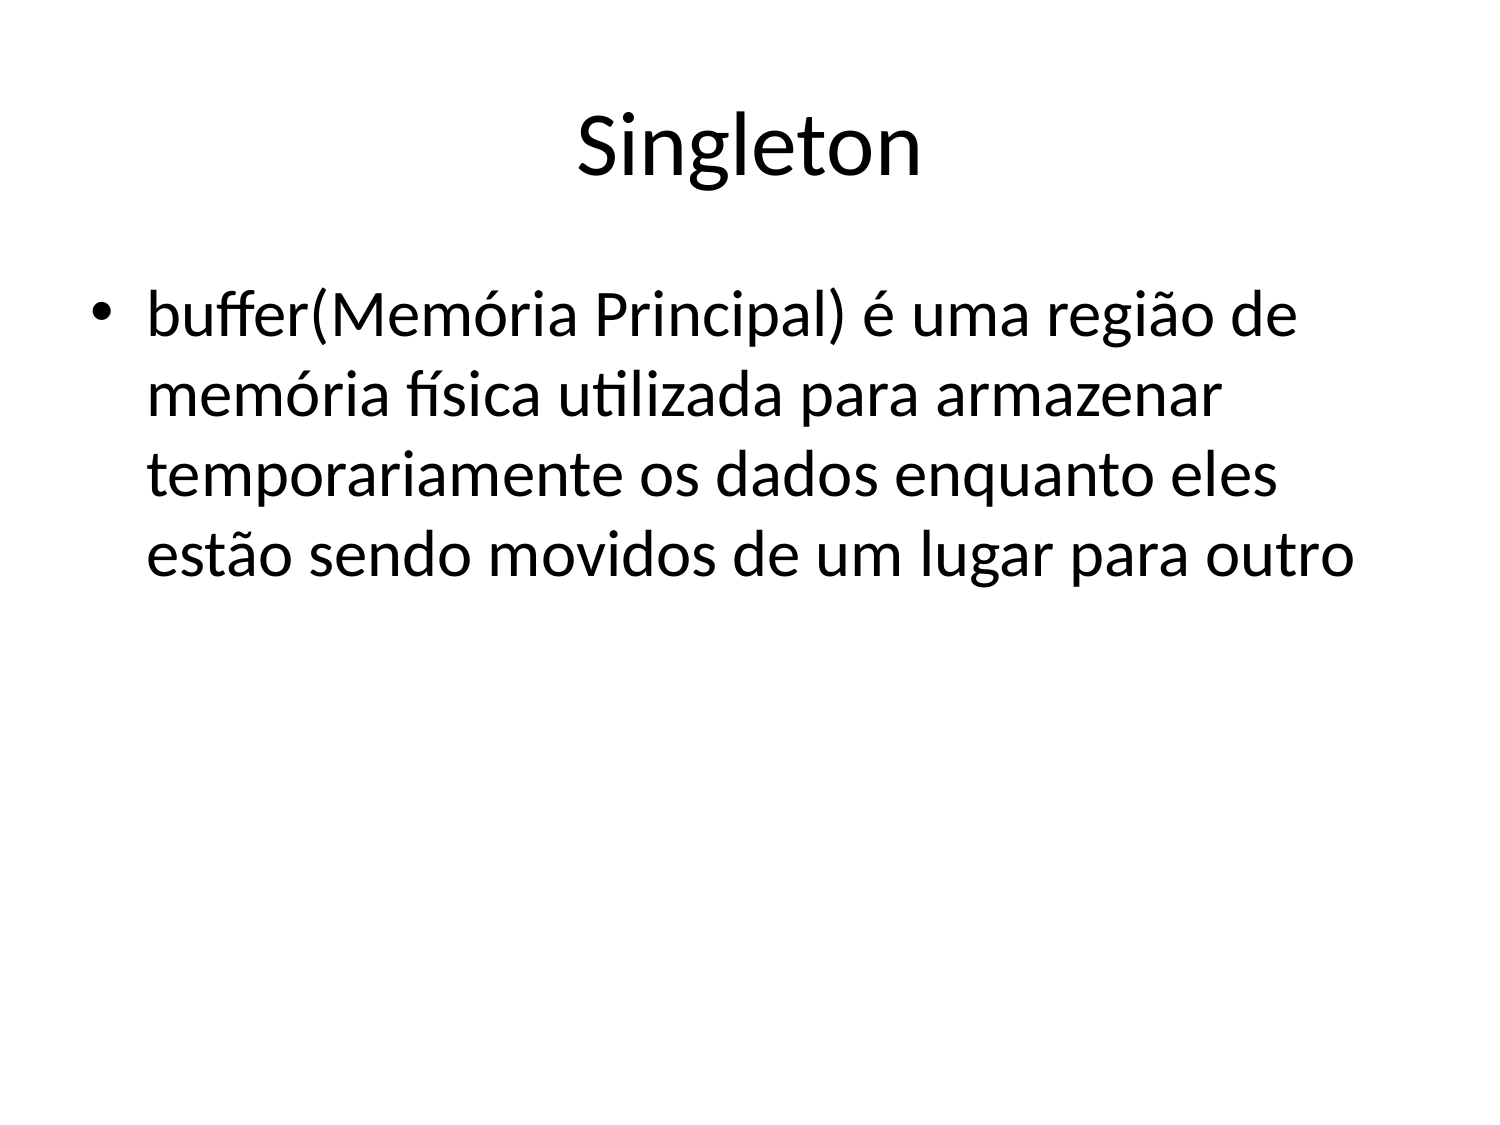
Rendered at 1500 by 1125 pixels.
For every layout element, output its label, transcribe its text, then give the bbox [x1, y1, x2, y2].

list buffer(Memória Principal) é uma região de memória física utilizada para armazenar temporariamente os dados enquanto eles estão sendo movidos de um lugar para outro [75, 262, 1425, 1005]
title Singleton [75, 45, 1425, 233]
